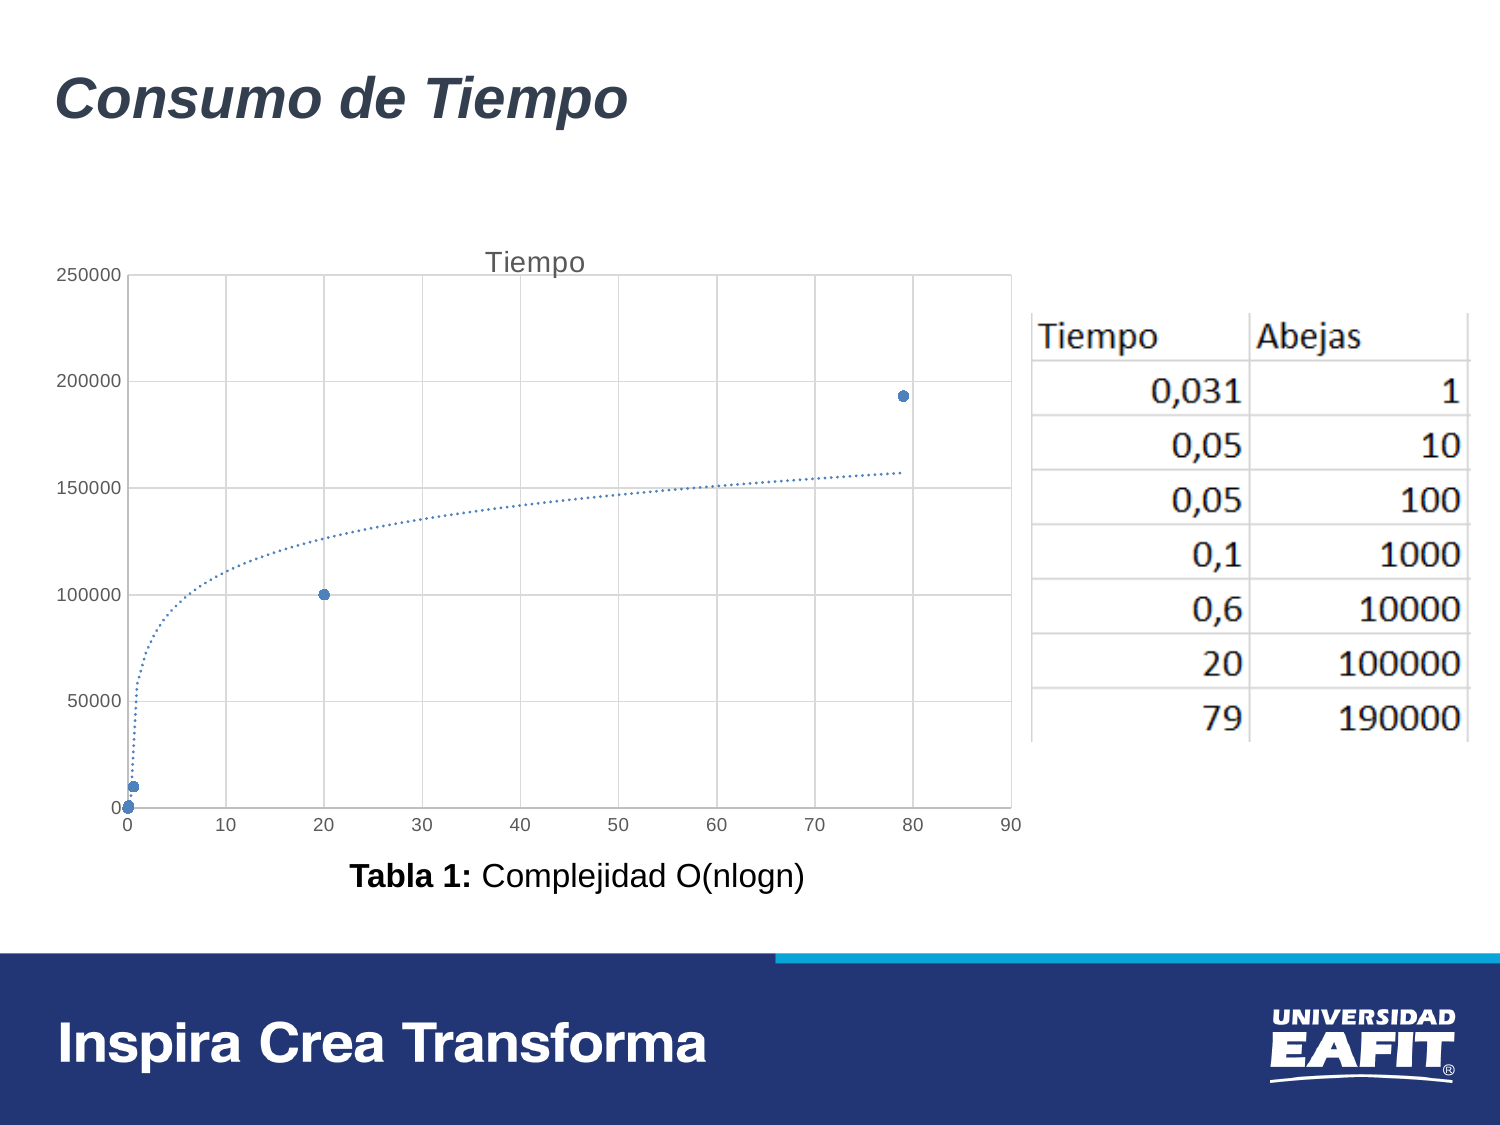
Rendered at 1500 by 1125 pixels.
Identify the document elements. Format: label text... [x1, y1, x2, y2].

text_box Consumo de Tiempo [39, 49, 1334, 151]
picture [0, 0, 1500, 1125]
text_box Tabla 1: Complejidad O(nlogn) [0, 846, 1174, 927]
chart [39, 216, 1032, 839]
